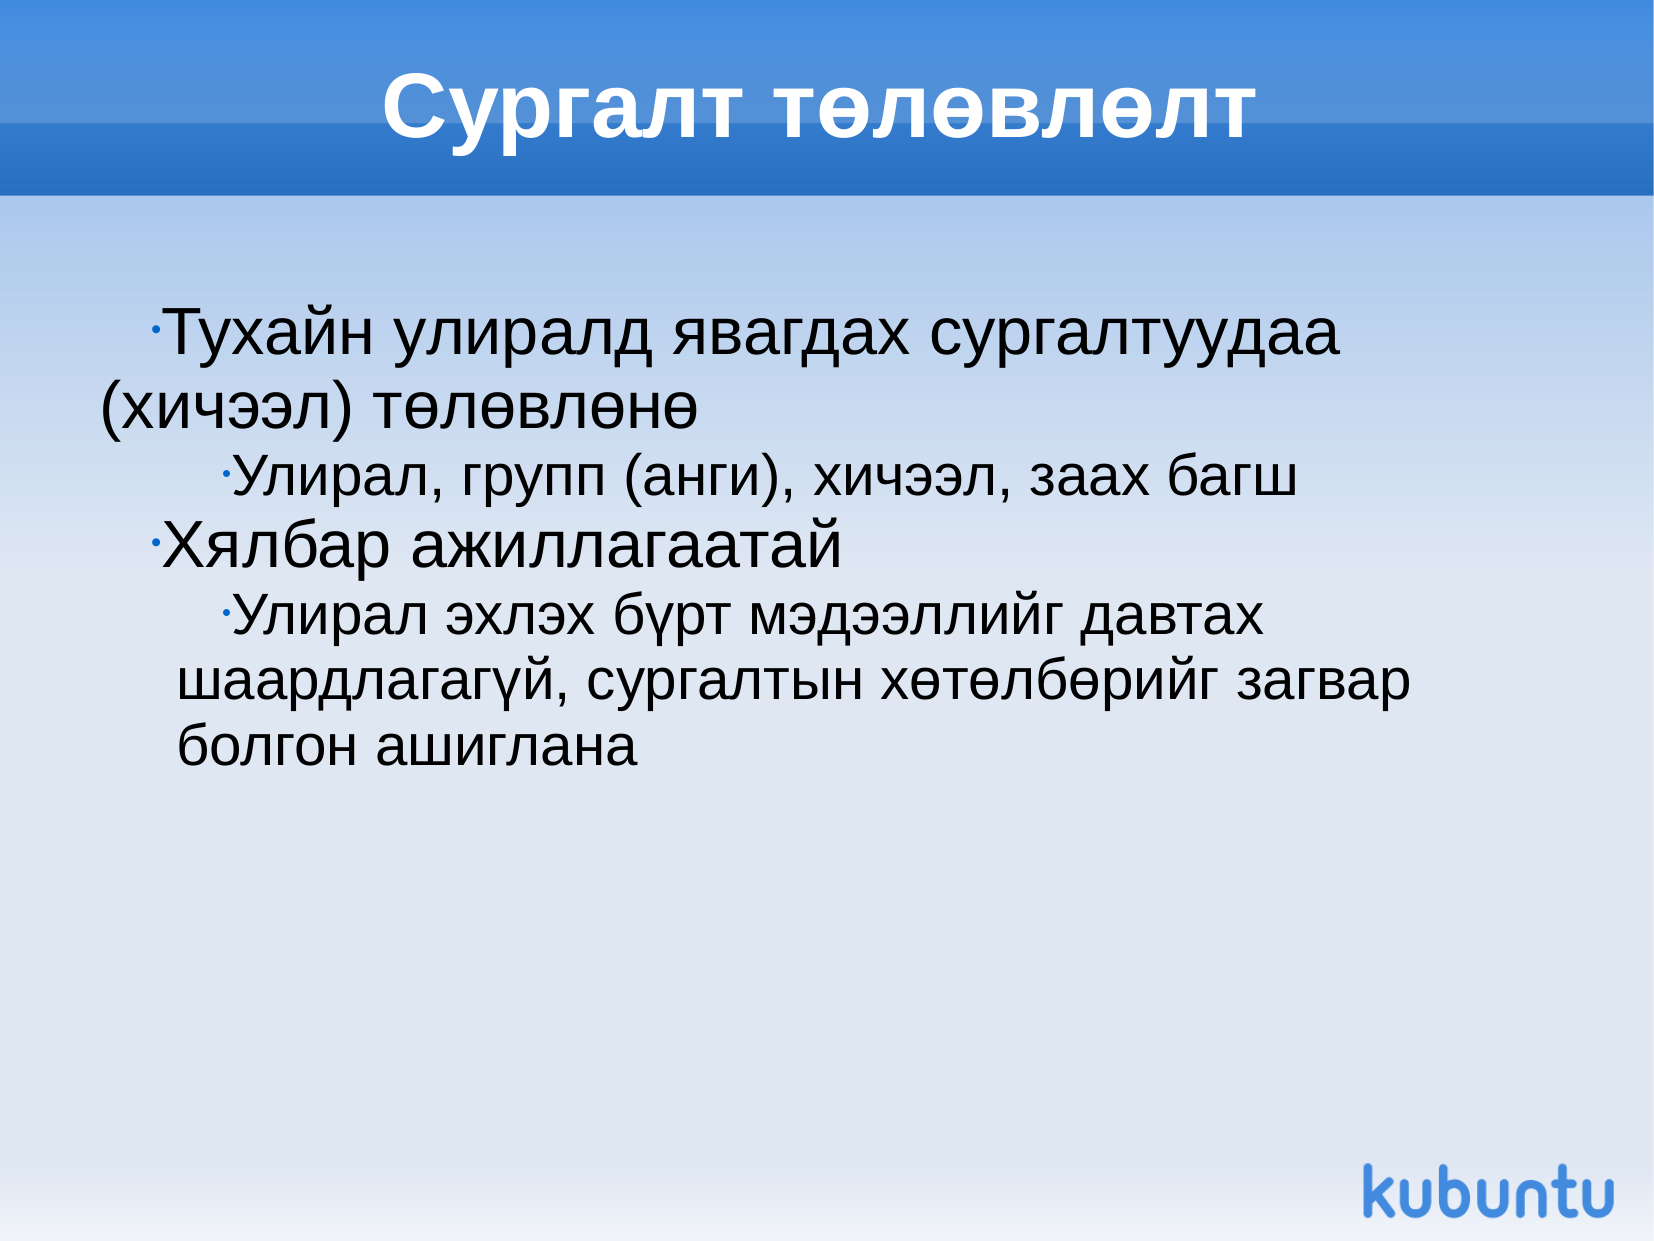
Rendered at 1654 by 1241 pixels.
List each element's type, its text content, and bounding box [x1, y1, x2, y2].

picture [0, 0, 1654, 1241]
text_box Сургалт төлөвлөлт [76, 0, 1565, 207]
text_box Тухайн улиралд явагдах сургалтуудаа (хичээл) төлөвлөнө Улирал, групп (анги), хичээл, заах багш Хялбар ажиллагаатай Улирал эхлэх бүрт мэдээллийг давтах шаардлагагүй, сургалтын хөтөлбөрийг загвар болгон ашиглана [82, 290, 1571, 1094]
